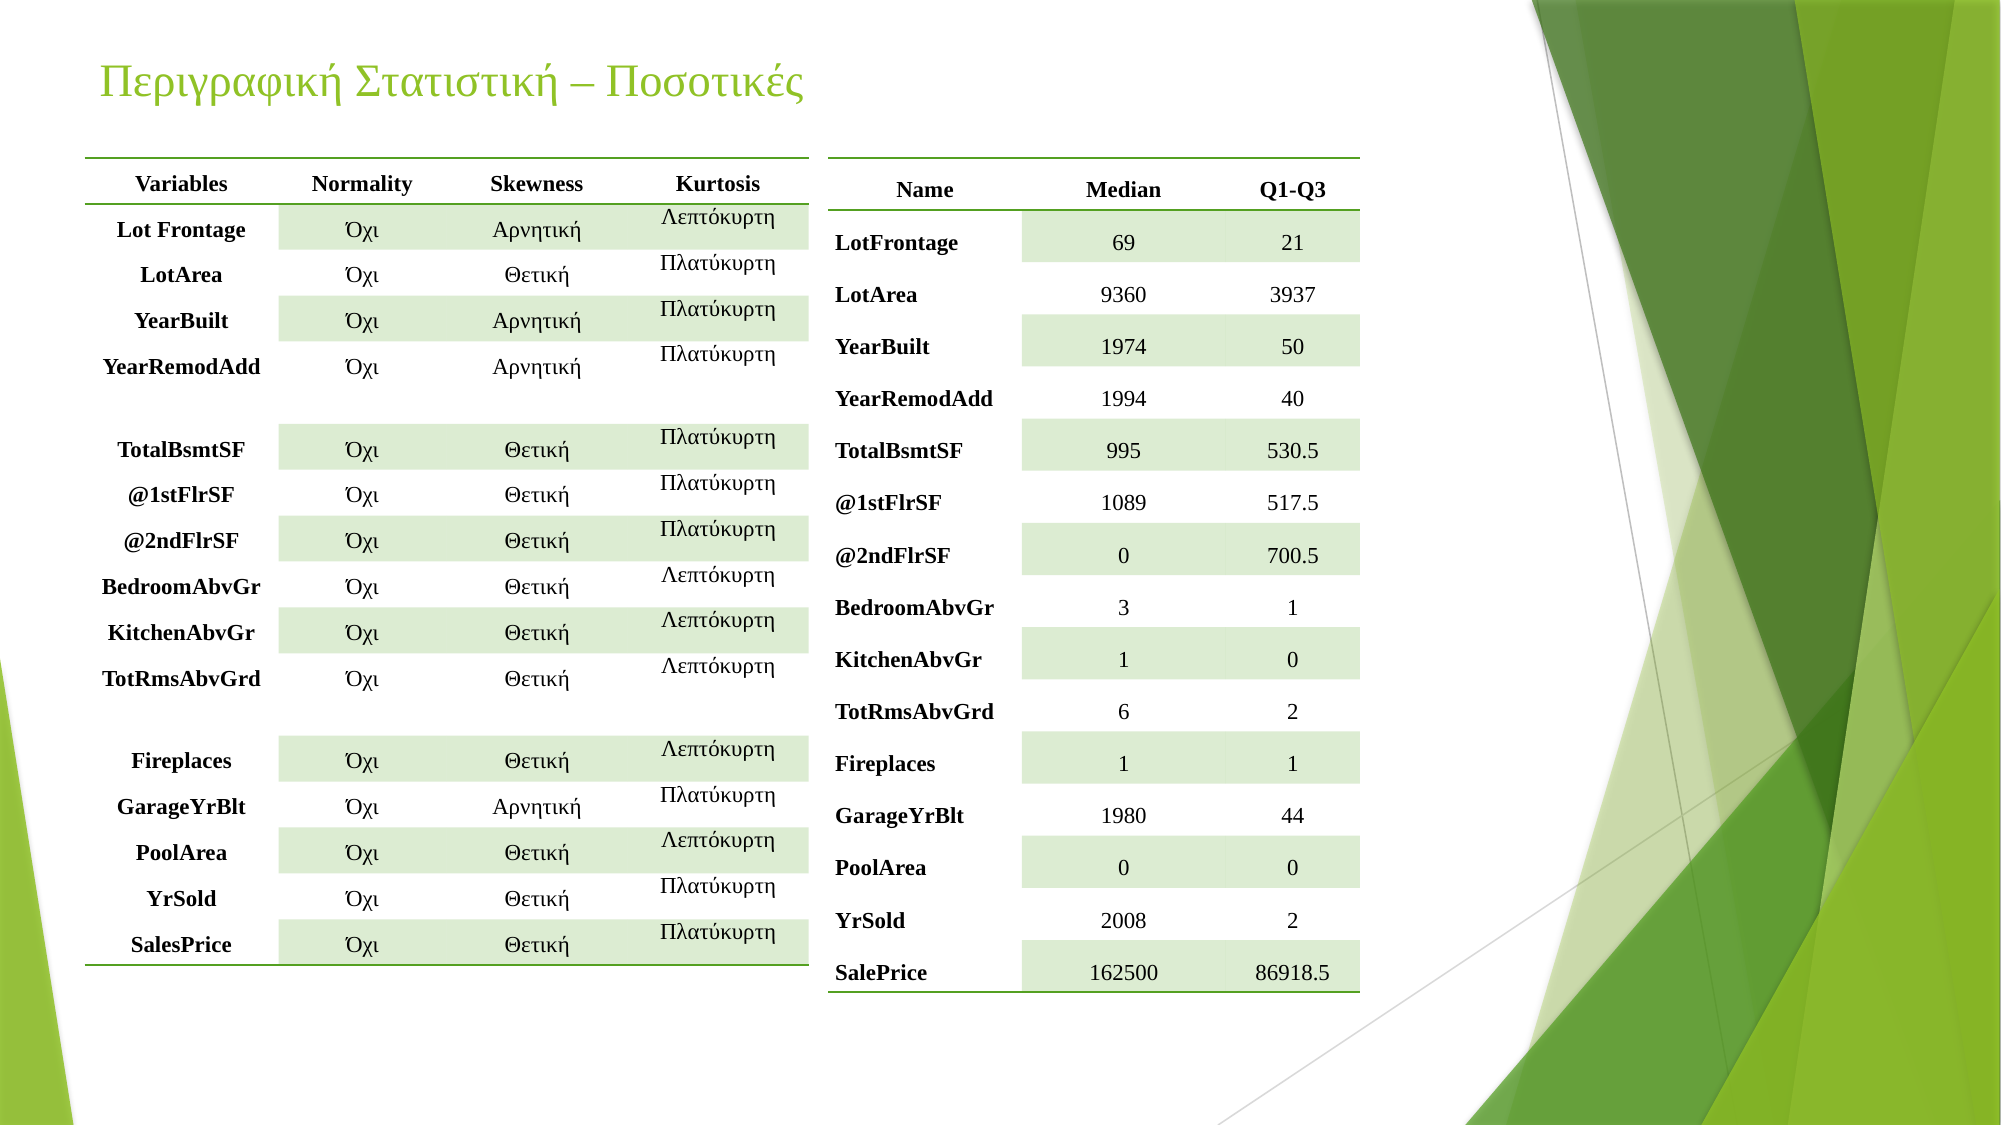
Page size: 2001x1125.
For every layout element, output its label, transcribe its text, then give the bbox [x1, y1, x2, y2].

table_cell 3937 [1226, 262, 1360, 314]
table_cell 2 [1226, 888, 1360, 940]
table_cell Θετική [447, 250, 628, 296]
table_cell Θετική [447, 424, 628, 470]
table_cell GarageYrBlt [85, 782, 279, 827]
table_cell Πλατύκυρτη [628, 873, 809, 919]
table_cell Θετική [447, 561, 628, 607]
table_cell Λεπτόκυρτη [628, 653, 809, 736]
table_header Skewness [447, 159, 628, 203]
table_cell Όχι [279, 470, 447, 516]
table_cell 6 [1022, 679, 1226, 731]
table_cell Αρνητική [447, 341, 628, 424]
table_cell PoolArea [828, 836, 1022, 888]
table_cell Όχι [279, 516, 447, 561]
table_cell PoolArea [85, 827, 279, 873]
table_cell 50 [1226, 314, 1360, 366]
table_header Median [1022, 159, 1226, 209]
table_cell TotalBsmtSF [85, 424, 279, 470]
table_cell 1994 [1022, 366, 1226, 419]
table_cell 700.5 [1226, 523, 1360, 575]
table_cell 517.5 [1226, 471, 1360, 523]
table_cell 0 [1022, 523, 1226, 575]
table_cell 44 [1226, 784, 1360, 836]
table_cell KitchenAbvGr [828, 627, 1022, 679]
table_cell TotRmsAbvGrd [828, 679, 1022, 731]
table_cell YearBuilt [85, 296, 279, 341]
table_cell Λεπτόκυρτη [628, 607, 809, 653]
table_cell Όχι [279, 561, 447, 607]
table_cell 1974 [1022, 314, 1226, 366]
table_cell LotFrontage [828, 211, 1022, 262]
table_cell LotArea [85, 250, 279, 296]
table_cell Πλατύκυρτη [628, 424, 809, 470]
title Περιγραφική Στατιστική – Ποσοτικές [84, 42, 1465, 114]
table_cell BedroomAbvGr [85, 561, 279, 607]
table_cell 69 [1022, 211, 1226, 262]
table_cell LotArea [828, 262, 1022, 314]
table_cell Όχι [279, 424, 447, 470]
table_cell Όχι [279, 250, 447, 296]
table_cell GarageYrBlt [828, 784, 1022, 836]
table_cell Πλατύκυρτη [628, 341, 809, 424]
table_cell 2008 [1022, 888, 1226, 940]
table_cell Αρνητική [447, 782, 628, 827]
table_header Variables [85, 159, 279, 203]
table_cell Λεπτόκυρτη [628, 205, 809, 250]
table_cell 3 [1022, 575, 1226, 627]
table_cell Θετική [447, 470, 628, 516]
table_cell @2ndFlrSF [828, 523, 1022, 575]
table_cell Θετική [447, 516, 628, 561]
table_cell SalePrice [828, 940, 1022, 991]
table_header Q1-Q3 [1226, 159, 1360, 209]
table_cell TotalBsmtSF [828, 419, 1022, 471]
table_cell Αρνητική [447, 205, 628, 250]
table_header Name [828, 159, 1022, 209]
table_cell Όχι [279, 873, 447, 919]
table_cell Όχι [279, 205, 447, 250]
table_cell 0 [1226, 836, 1360, 888]
table_cell Όχι [279, 827, 447, 873]
table_cell Πλατύκυρτη [628, 782, 809, 827]
table_cell 995 [1022, 419, 1226, 471]
table_cell Όχι [279, 919, 447, 964]
table_cell Αρνητική [447, 296, 628, 341]
table_cell 2 [1226, 679, 1360, 731]
table_cell Θετική [447, 653, 628, 736]
table_cell Fireplaces [828, 731, 1022, 784]
table_cell Όχι [279, 653, 447, 736]
table_cell 1980 [1022, 784, 1226, 836]
table_cell 1 [1226, 731, 1360, 784]
table_cell YrSold [85, 873, 279, 919]
table_cell YrSold [828, 888, 1022, 940]
table_cell Θετική [447, 736, 628, 782]
table_cell YearBuilt [828, 314, 1022, 366]
table_cell Λεπτόκυρτη [628, 827, 809, 873]
table_cell Λεπτόκυρτη [628, 736, 809, 782]
table_cell @1stFlrSF [85, 470, 279, 516]
table_cell Όχι [279, 736, 447, 782]
table_cell Όχι [279, 296, 447, 341]
table_cell 1 [1022, 731, 1226, 784]
table_cell Lot Frontage [85, 205, 279, 250]
table_header Normality [279, 159, 447, 203]
table_cell Όχι [279, 341, 447, 424]
table_cell Όχι [279, 782, 447, 827]
table_cell YearRemodAdd [85, 341, 279, 424]
table_cell Όχι [279, 607, 447, 653]
table_cell 0 [1022, 836, 1226, 888]
table_cell Πλατύκυρτη [628, 296, 809, 341]
table_cell @1stFlrSF [828, 471, 1022, 523]
table_cell 1089 [1022, 471, 1226, 523]
table_cell Πλατύκυρτη [628, 470, 809, 516]
table_cell Λεπτόκυρτη [628, 561, 809, 607]
table_cell 40 [1226, 366, 1360, 419]
table_cell 0 [1226, 627, 1360, 679]
table_cell Θετική [447, 873, 628, 919]
table_header Kurtosis [628, 159, 809, 203]
table_cell Πλατύκυρτη [628, 516, 809, 561]
table_cell 1 [1022, 627, 1226, 679]
table_cell 9360 [1022, 262, 1226, 314]
table_cell Πλατύκυρτη [628, 250, 809, 296]
table_cell 530.5 [1226, 419, 1360, 471]
table_cell Θετική [447, 827, 628, 873]
table_cell Πλατύκυρτη [628, 919, 809, 964]
table_cell 1 [1226, 575, 1360, 627]
table_cell 162500 [1022, 940, 1226, 991]
table_cell 21 [1226, 211, 1360, 262]
table_cell Θετική [447, 919, 628, 964]
table_cell SalesPrice [85, 919, 279, 964]
table_cell 86918.5 [1226, 940, 1360, 991]
table_cell BedroomAbvGr [828, 575, 1022, 627]
table_cell Fireplaces [85, 736, 279, 782]
table_cell KitchenAbvGr [85, 607, 279, 653]
table_cell TotRmsAbvGrd [85, 653, 279, 736]
table_cell @2ndFlrSF [85, 516, 279, 561]
table_cell YearRemodAdd [828, 366, 1022, 419]
table_cell Θετική [447, 607, 628, 653]
